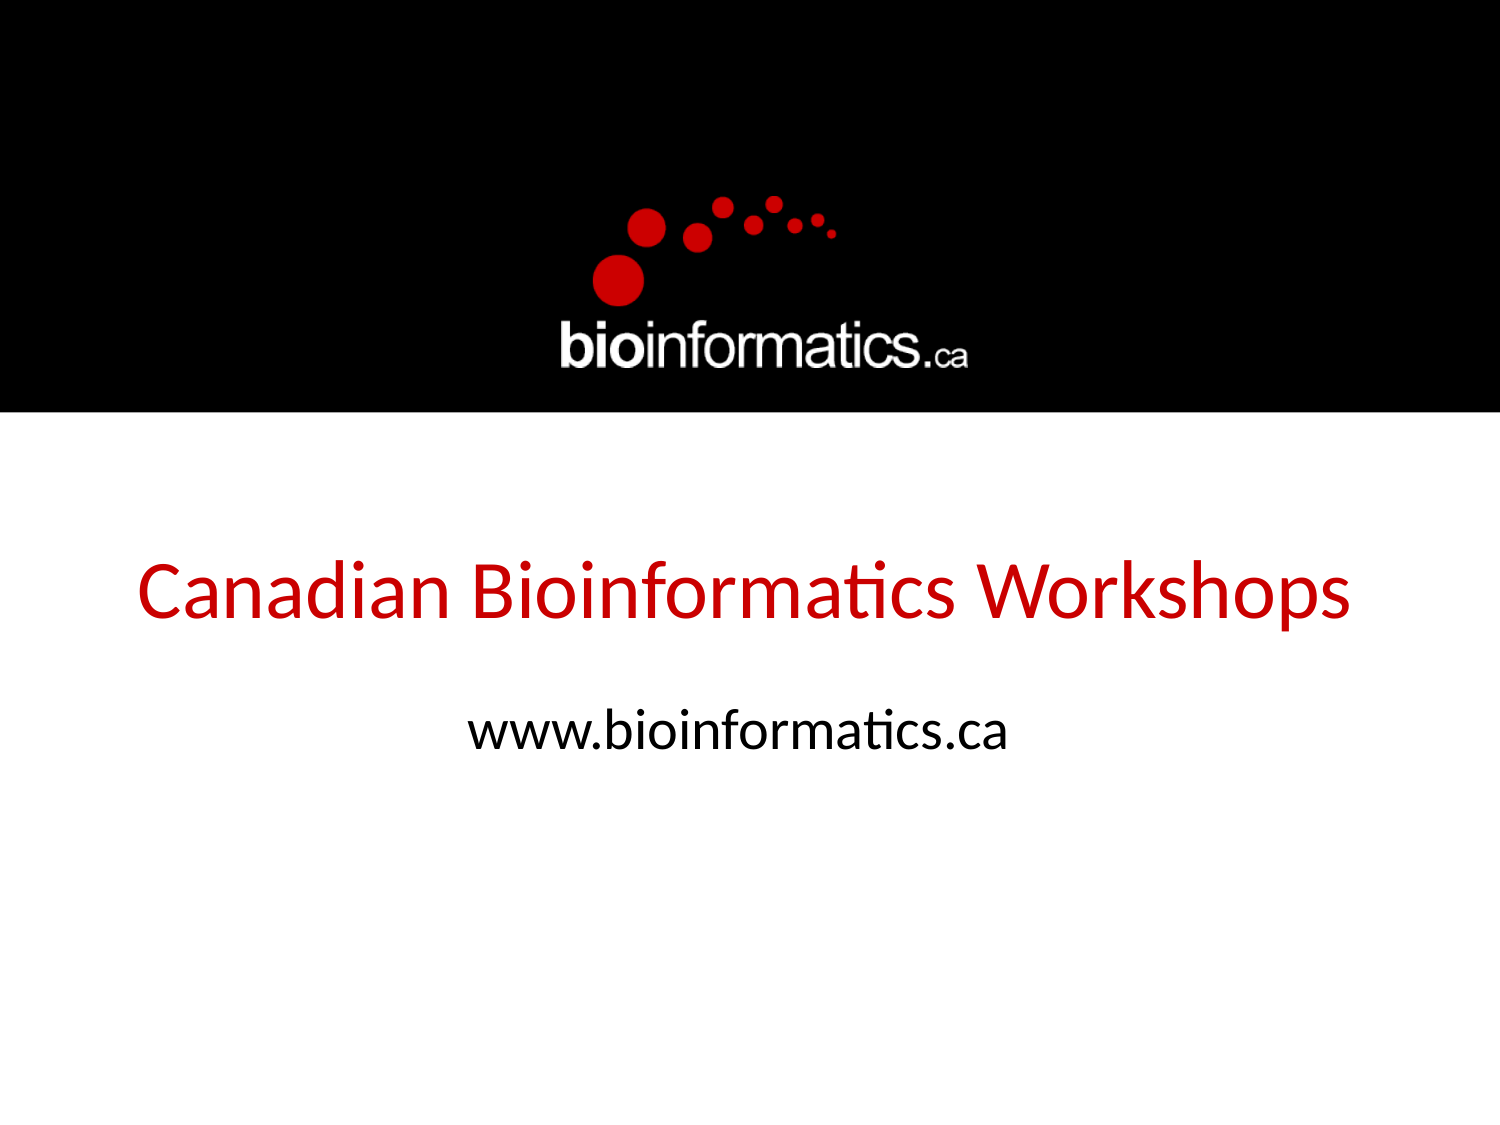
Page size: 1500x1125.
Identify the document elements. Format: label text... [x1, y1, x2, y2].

picture [560, 196, 969, 368]
text_box www.bioinformatics.ca [182, 683, 1295, 1000]
title Canadian Bioinformatics Workshops [108, 466, 1384, 705]
